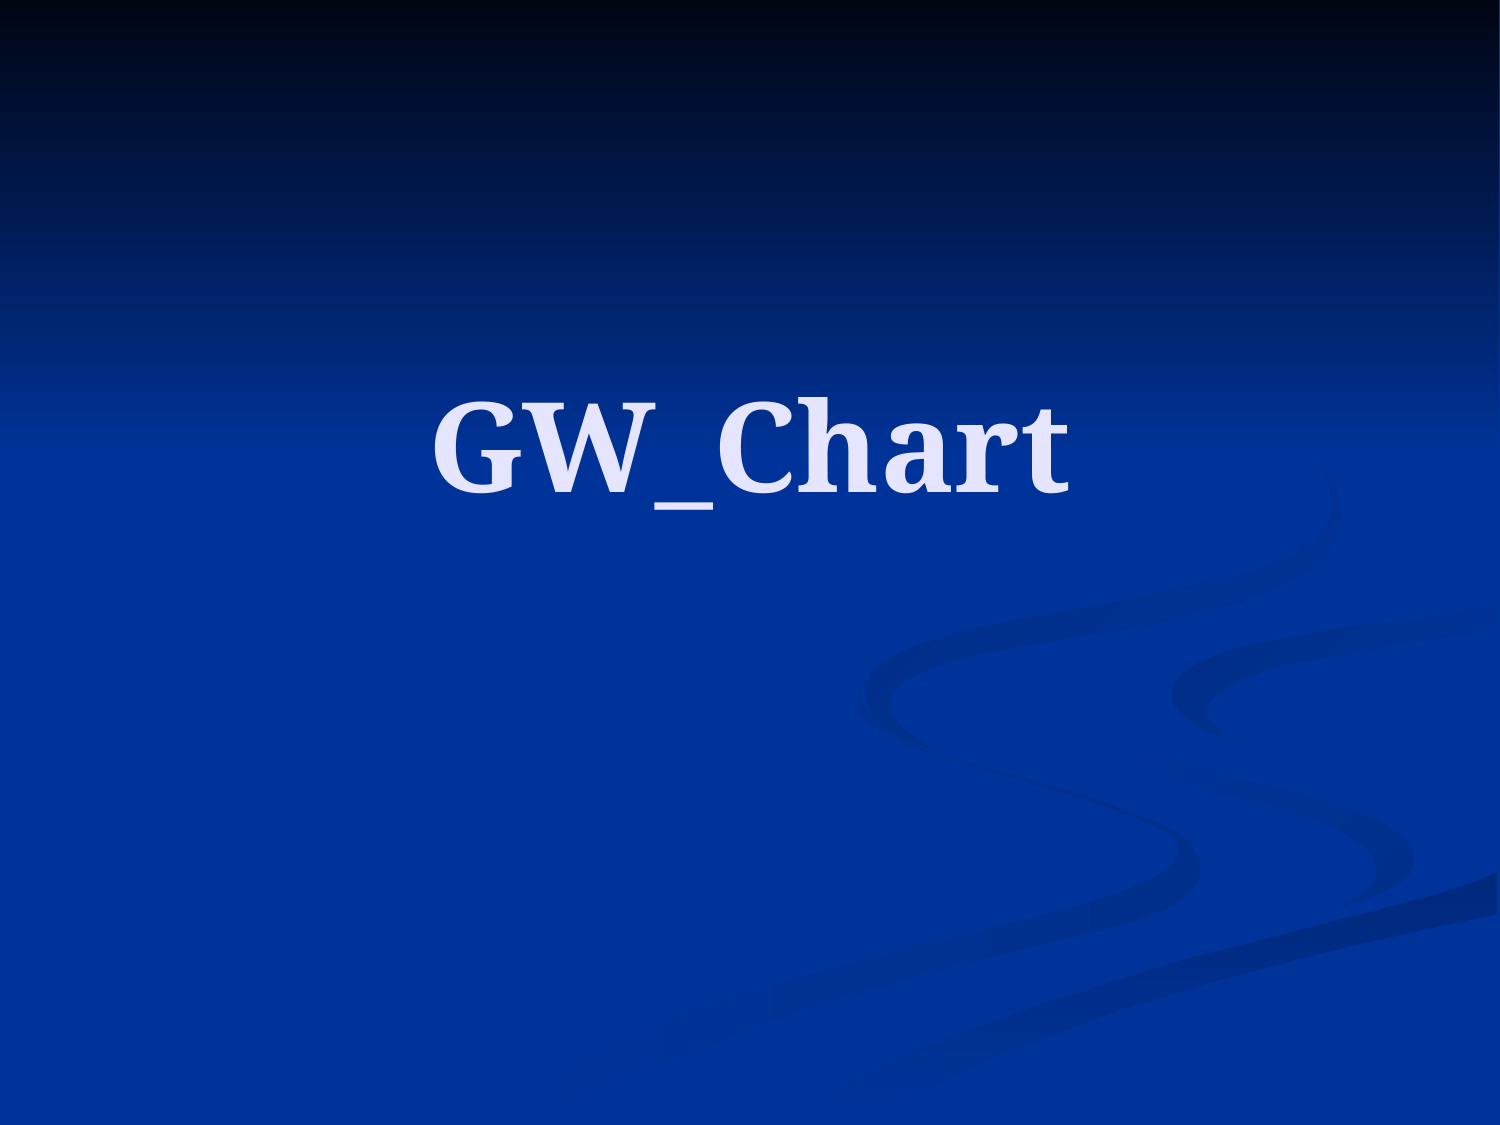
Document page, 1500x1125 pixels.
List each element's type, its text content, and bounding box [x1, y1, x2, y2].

title GW_Chart [112, 284, 1388, 601]
